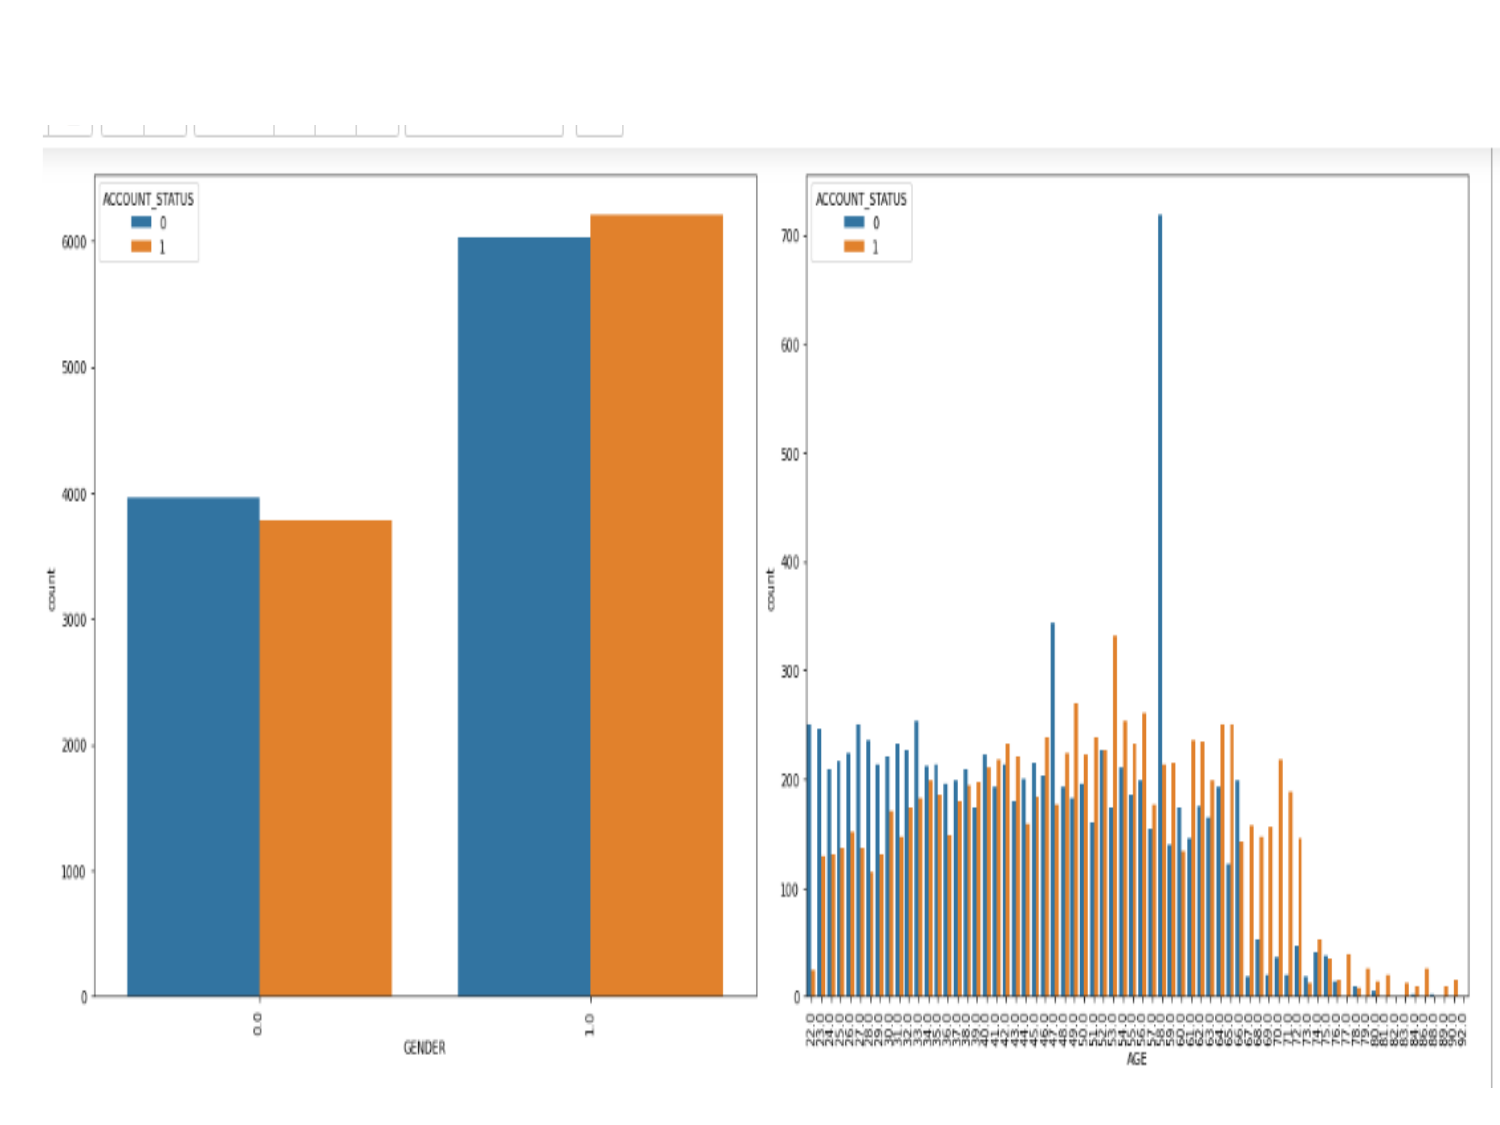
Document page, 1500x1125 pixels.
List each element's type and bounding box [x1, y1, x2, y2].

list [42, 124, 1500, 1088]
